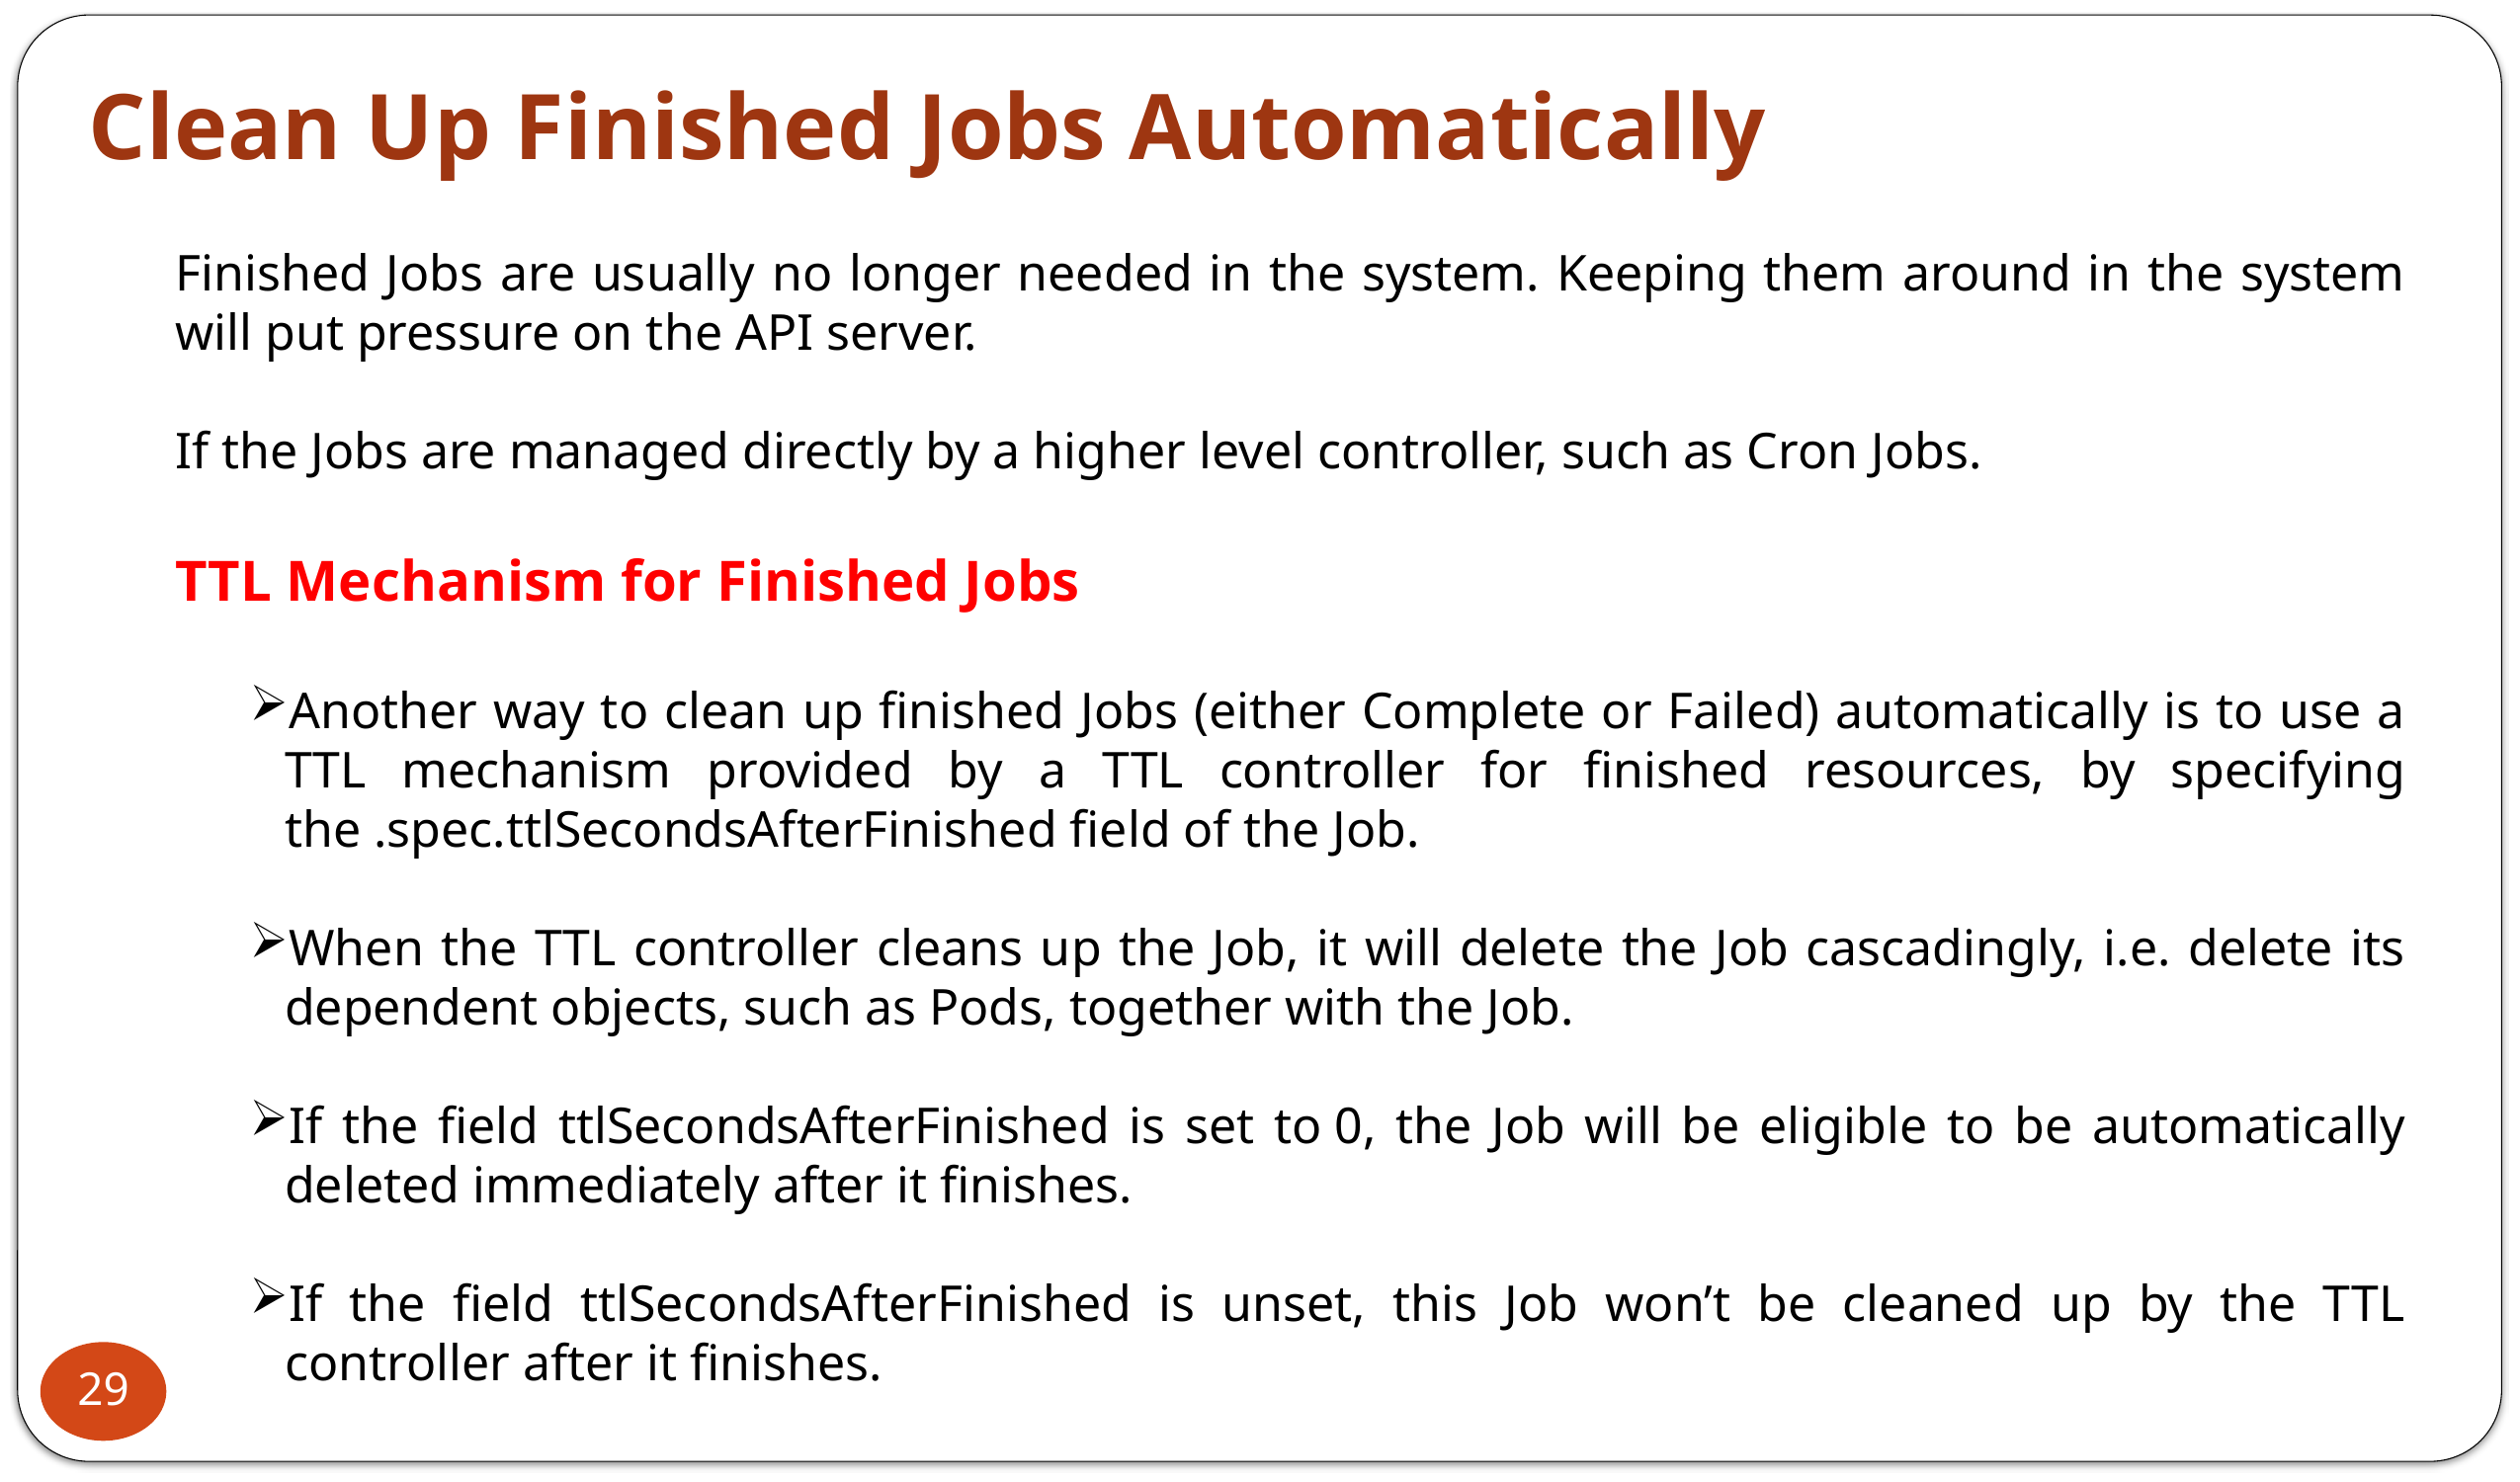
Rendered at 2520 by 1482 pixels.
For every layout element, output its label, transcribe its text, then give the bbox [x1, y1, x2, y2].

slide_number 29 [40, 1342, 160, 1441]
text_box Clean Up Finished Jobs Automatically [73, 61, 2075, 186]
text_box Finished Jobs are usually no longer needed in the system. Keeping them around in the system will put pressure on the API server. If the Jobs are managed directly by a higher level controller, such as Cron Jobs. TTL Mechanism for Finished Jobs Another way to clean up finished Jobs (either Complete or Failed) automatically is to use a TTL mechanism provided by a TTL controller for finished resources, by specifying the .spec.ttlSecondsAfterFinished field of the Job. When the TTL controller cleans up the Job, it will delete the Job cascadingly, i.e. delete its dependent objects, such as Pods, together with the Job. If the field ttlSecondsAfterFinished is set to 0, the Job will be eligible to be automatically deleted immediately after it finishes. If the field ttlSecondsAfterFinished is unset, this Job won’t be cleaned up by the TTL controller after it finishes. [160, 234, 2421, 1482]
